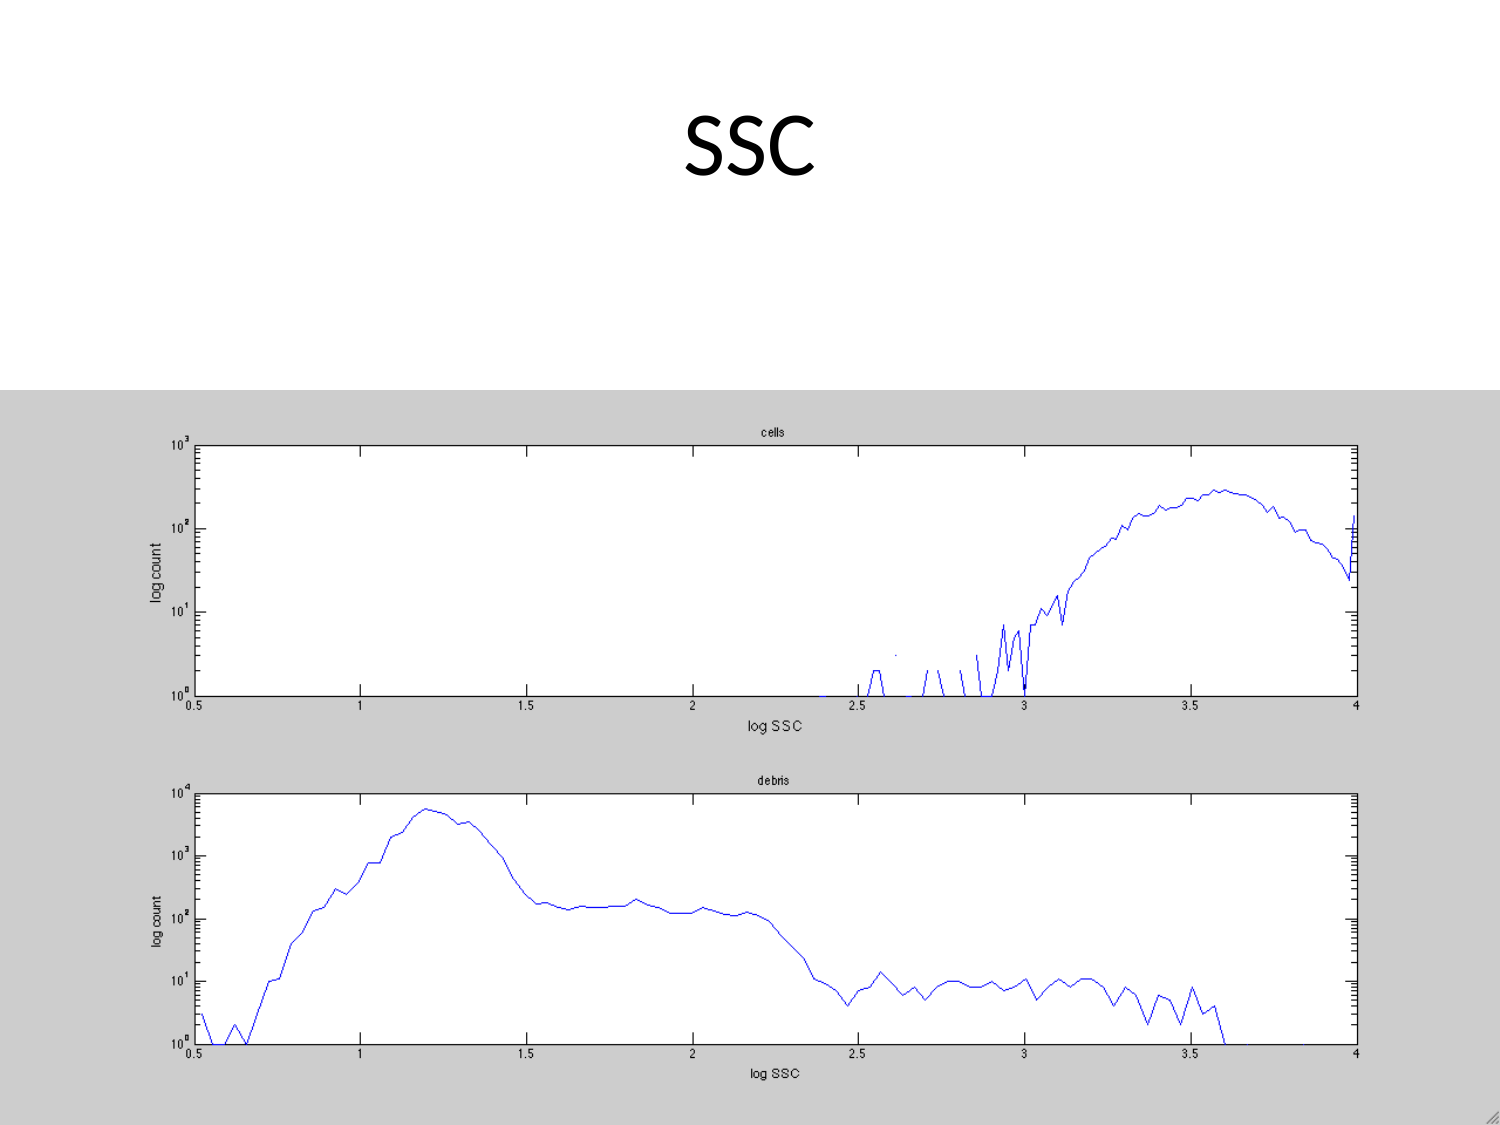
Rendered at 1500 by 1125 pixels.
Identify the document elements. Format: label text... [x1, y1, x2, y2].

picture [0, 389, 1500, 1125]
title SSC [75, 45, 1425, 233]
